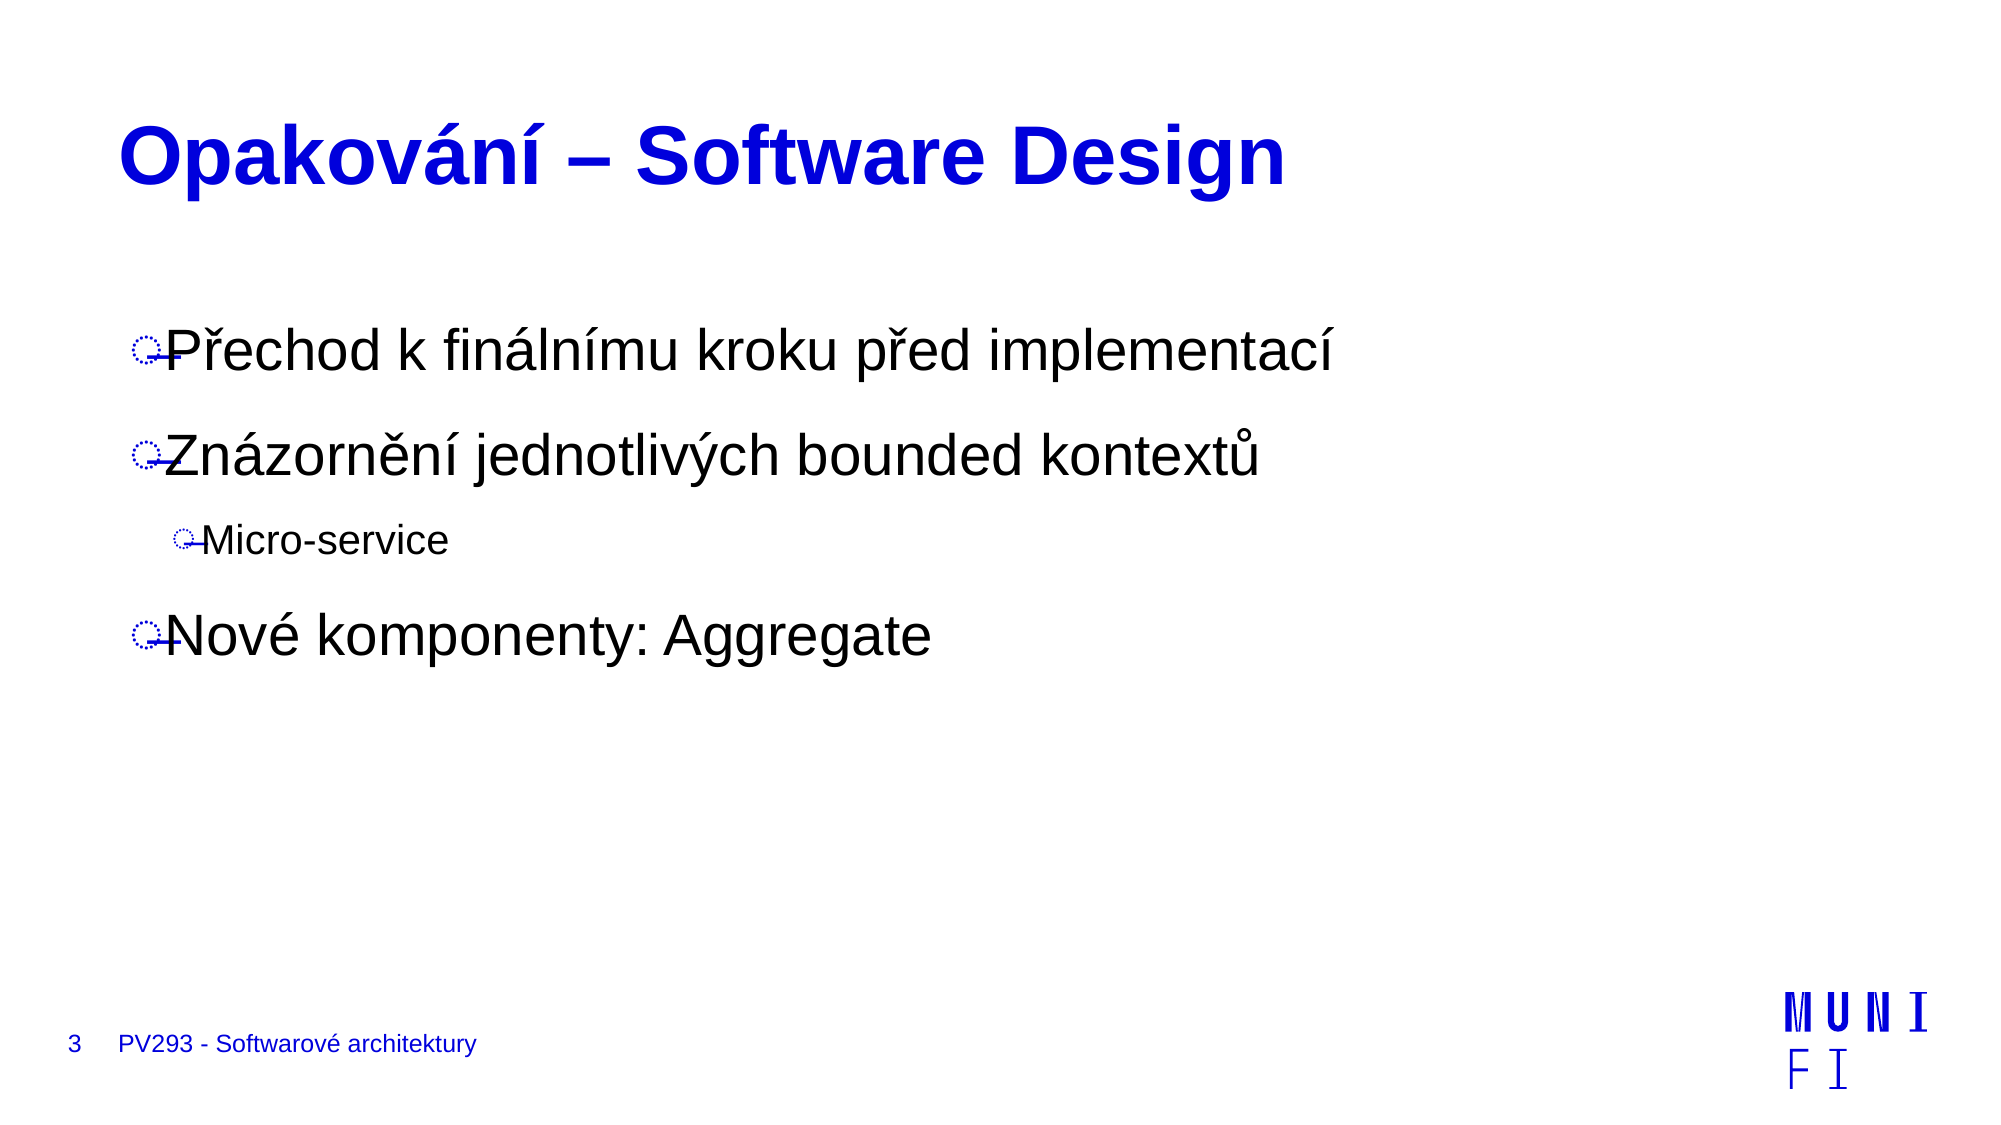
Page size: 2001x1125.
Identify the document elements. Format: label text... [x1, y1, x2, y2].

title Opakování – Software Design [118, 118, 1883, 193]
footer PV293 - Softwarové architektury [118, 1021, 1418, 1063]
list Přechod k finálnímu kroku před implementací Znázornění jednotlivých bounded kontextů Micro-service Nové komponenty: Aggregate [118, 277, 1883, 957]
slide_number 3 [67, 1021, 110, 1063]
